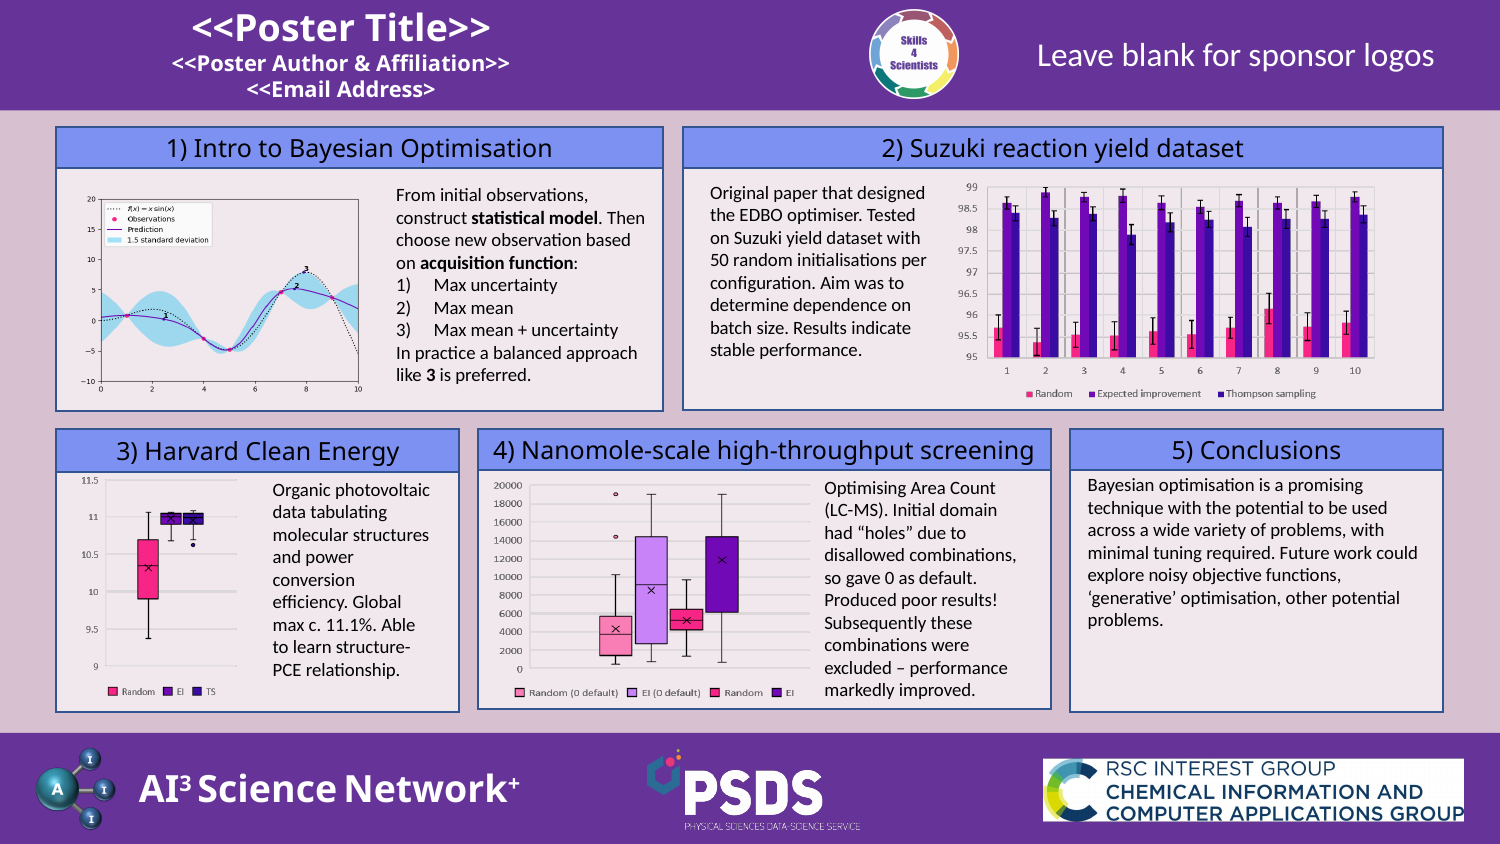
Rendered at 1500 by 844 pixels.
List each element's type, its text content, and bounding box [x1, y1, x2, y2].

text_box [477, 428, 1051, 713]
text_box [1070, 428, 1443, 713]
text_box Leave blank for sponsor logos [1007, 25, 1464, 80]
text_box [683, 126, 1443, 411]
picture [867, 7, 961, 101]
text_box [56, 428, 460, 713]
picture [647, 749, 860, 830]
text_box [0, 732, 1500, 844]
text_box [34, 747, 548, 832]
text_box [0, 0, 1500, 112]
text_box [55, 127, 664, 411]
text_box <<Poster Title>> <<Poster Author & Affiliation>> <<Email Address> [156, 0, 526, 110]
picture [1043, 758, 1465, 822]
